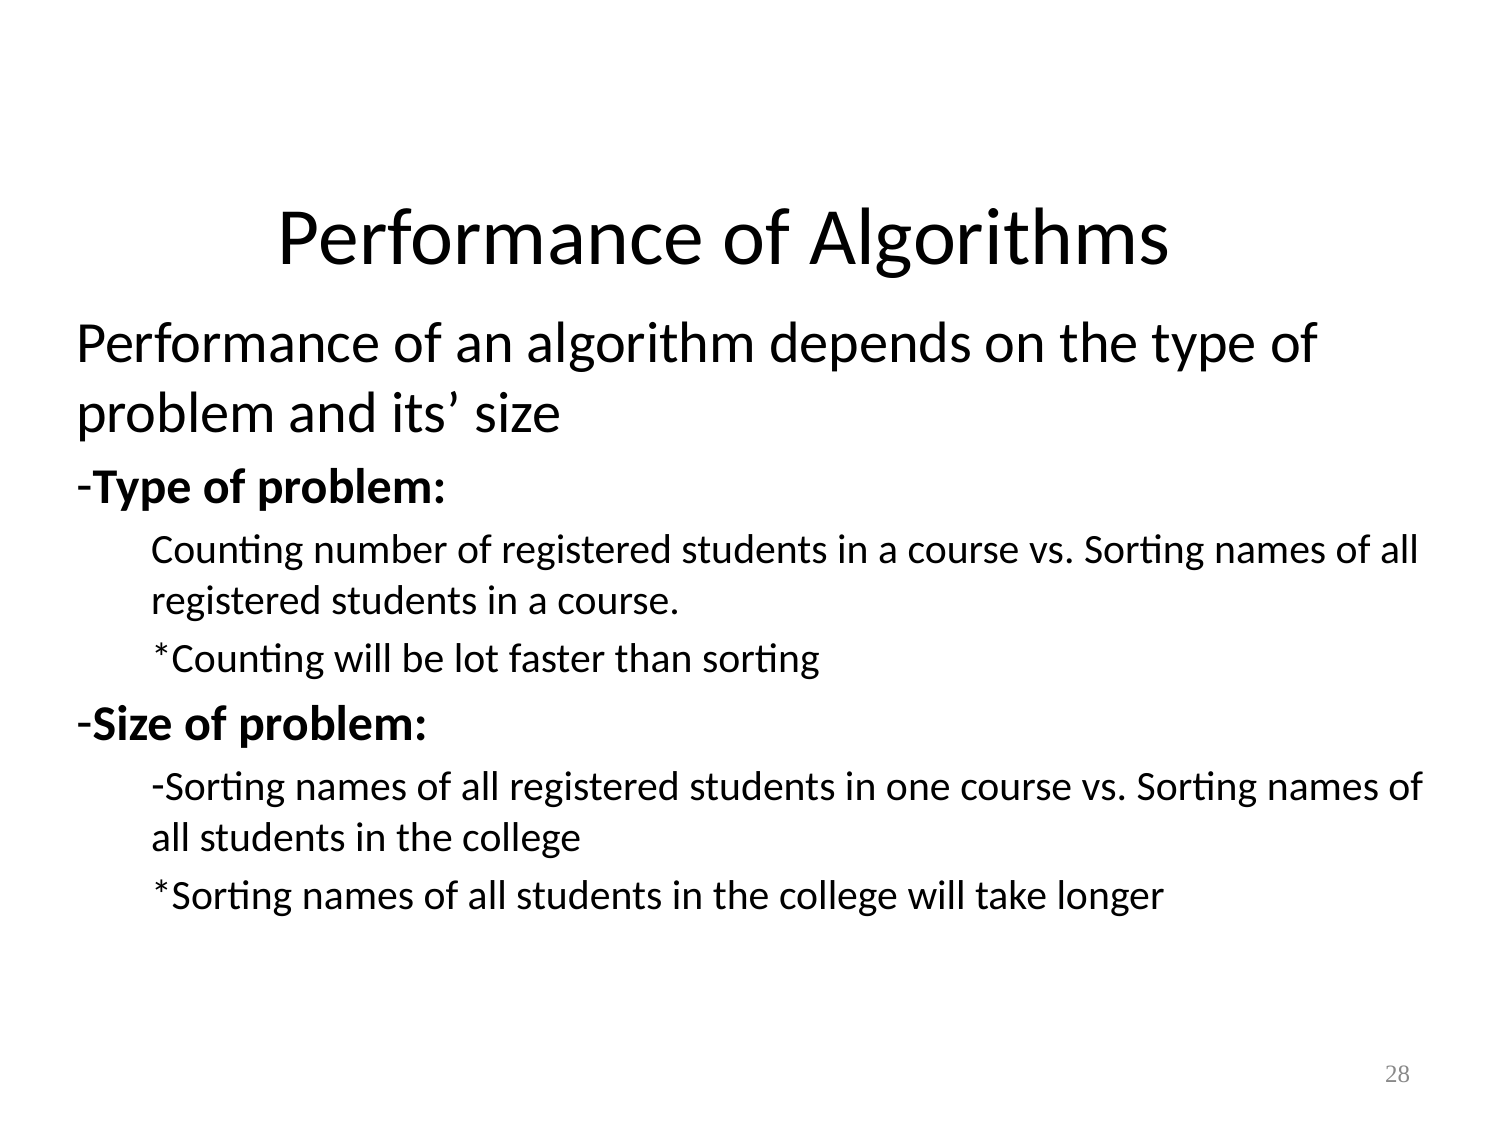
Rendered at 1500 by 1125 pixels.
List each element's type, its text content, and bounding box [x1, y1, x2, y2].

title Performance of Algorithms [87, 174, 1363, 249]
slide_number 28 [1074, 1042, 1425, 1103]
subtitle Performance of an algorithm depends on the type of problem and its’ size Type of problem: Counting number of registered students in a course vs. Sorting names of all registered students in a course. *Counting will be lot faster than sorting Size of problem: Sorting names of all registered students in one course vs. Sorting names of all students in the college *Sorting names of all students in the college will take longer [60, 249, 1486, 1125]
